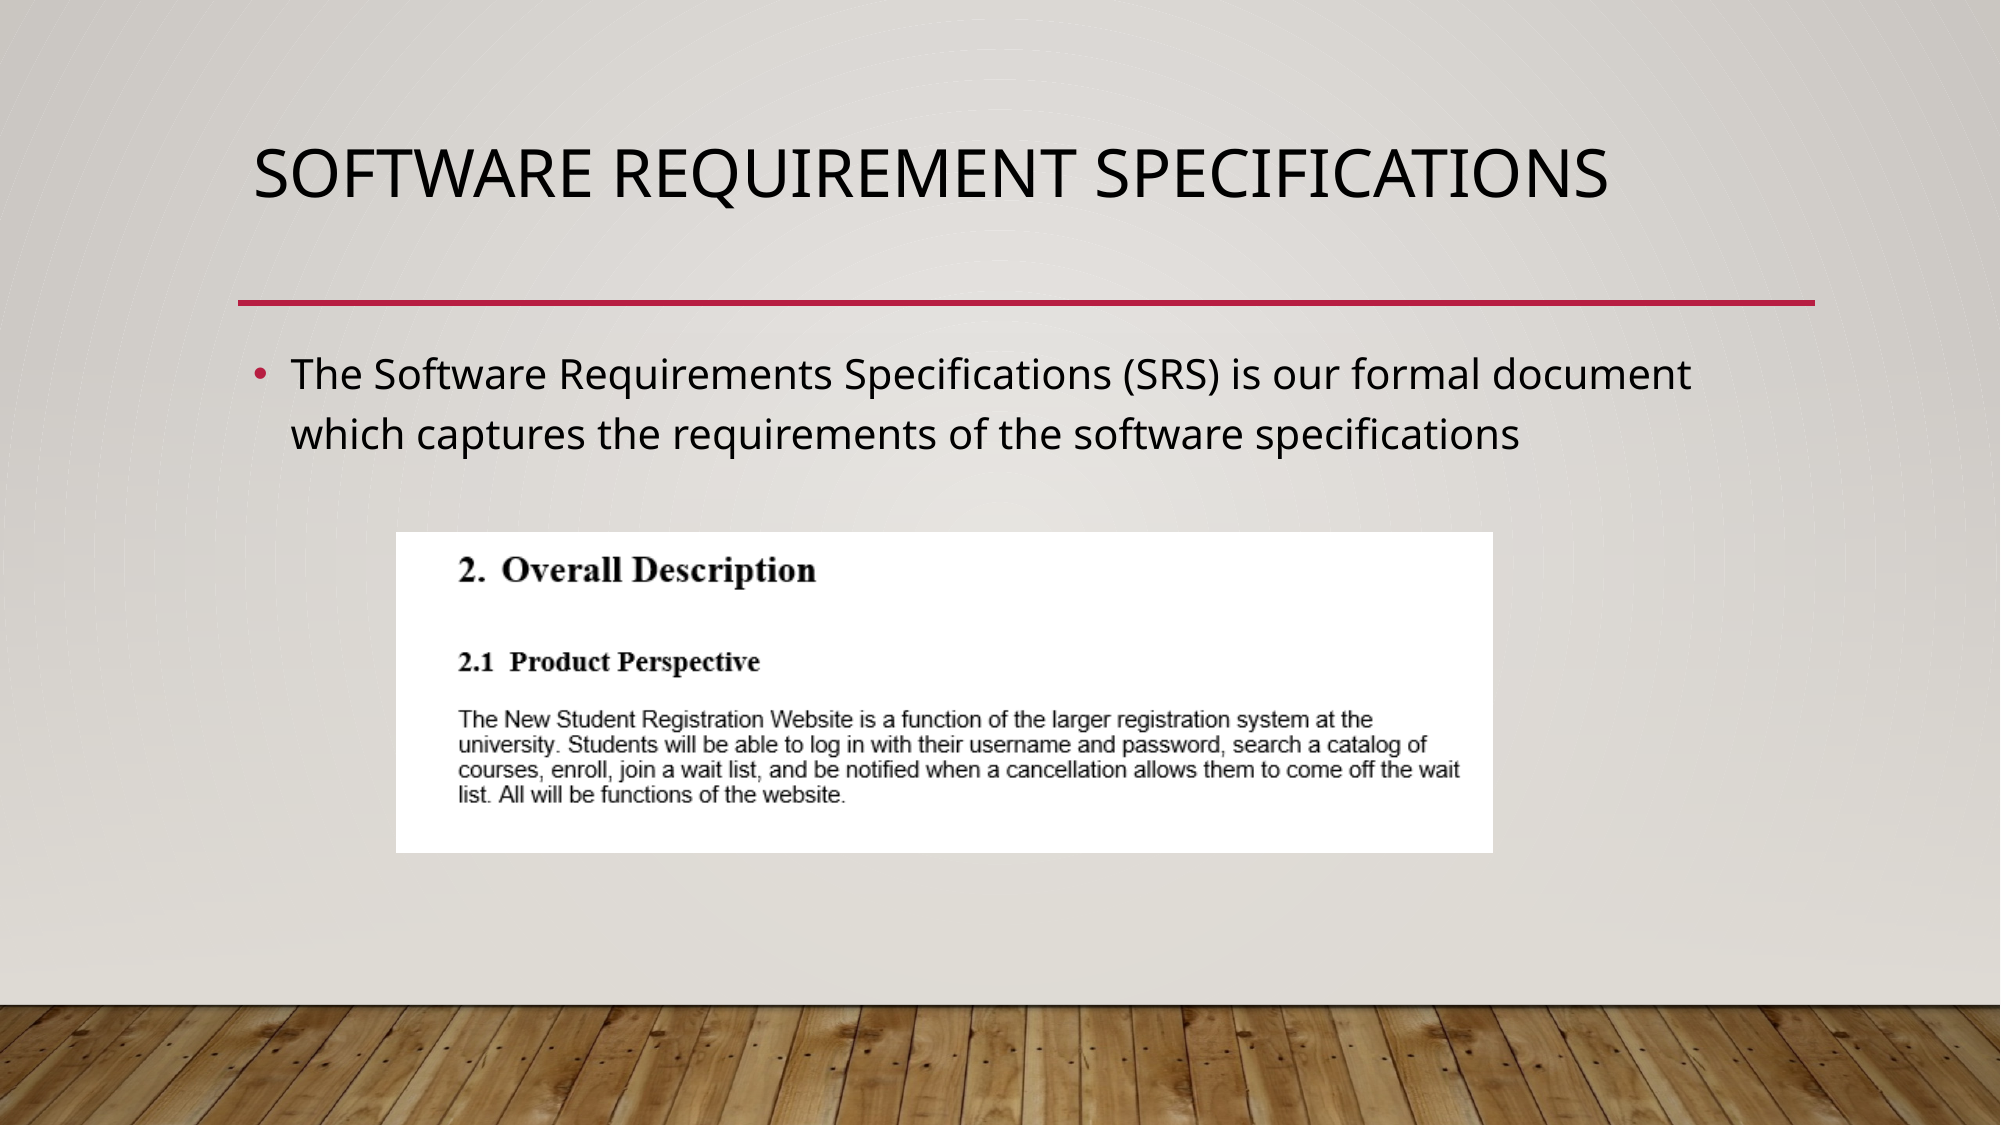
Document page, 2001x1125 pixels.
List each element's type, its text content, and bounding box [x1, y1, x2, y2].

picture [395, 532, 1494, 854]
picture [0, 1005, 2000, 1125]
list The Software Requirements Specifications (SRS) is our formal document which captures the requirements of the software specifications [238, 330, 1814, 897]
title Software Requirement Specifications [238, 131, 1814, 305]
